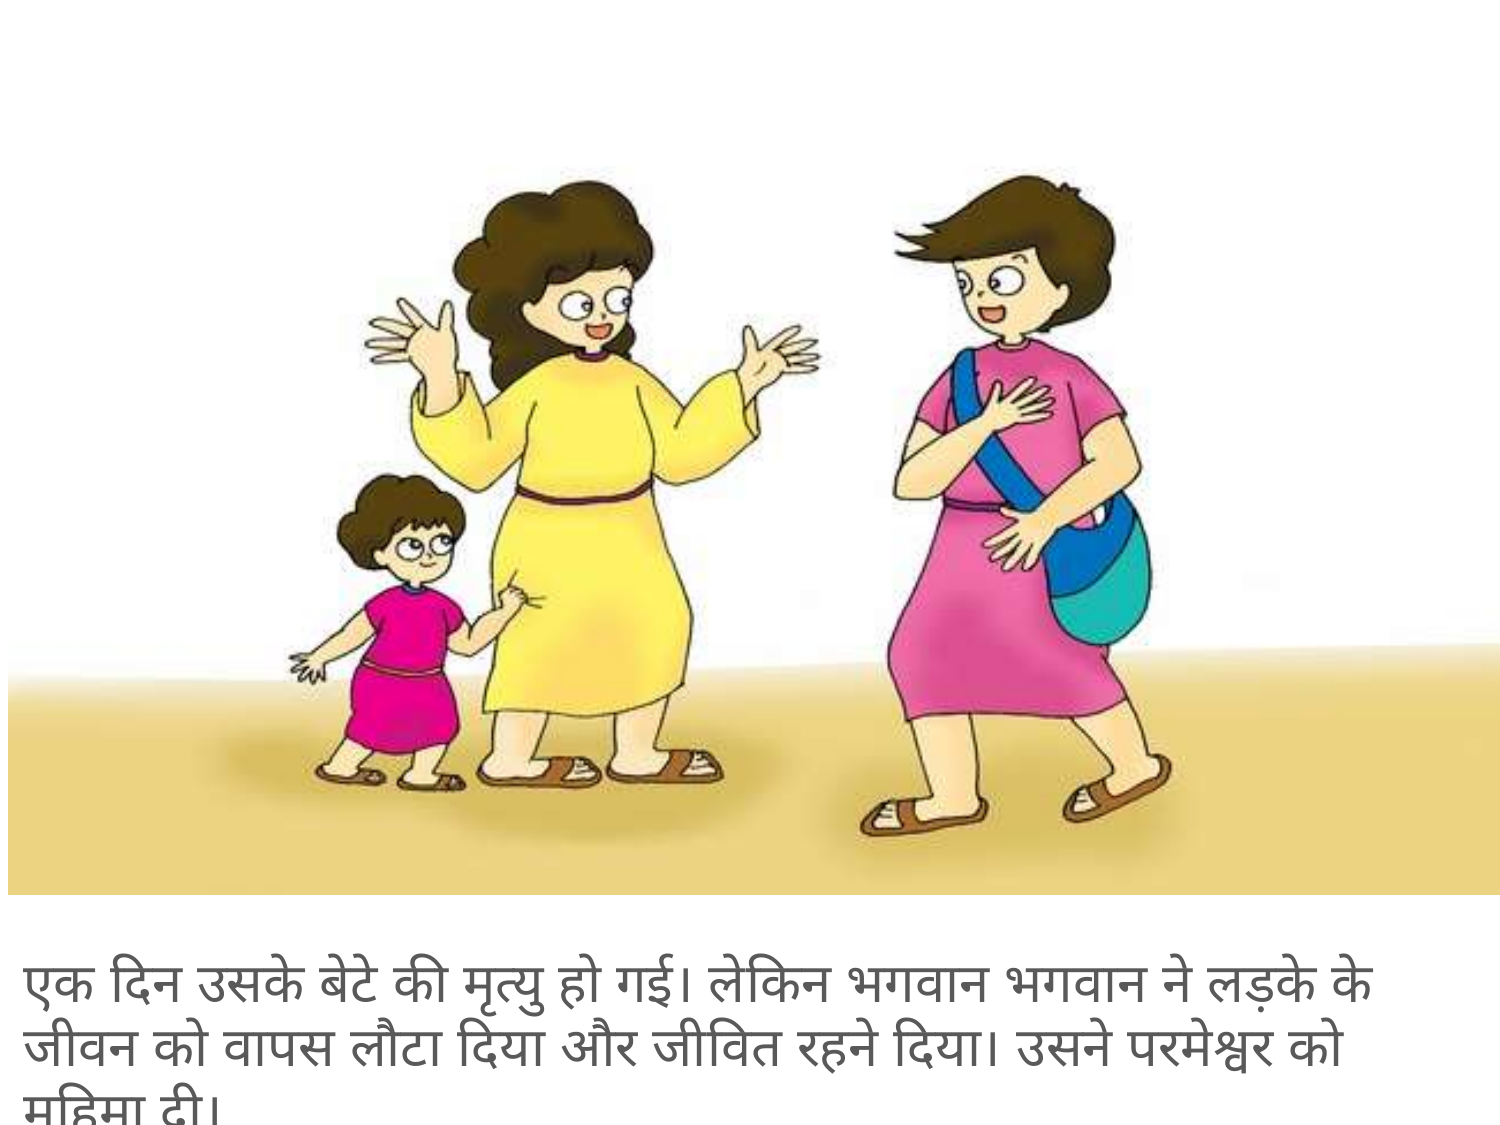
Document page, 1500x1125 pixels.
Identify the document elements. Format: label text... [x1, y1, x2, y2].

picture [8, 0, 1500, 895]
text_box एक दिन उसके बेटे की मृत्यु हो गई। लेकिन भगवान भगवान ने लड़के के जीवन को वापस लौटा दिया और जीवित रहने दिया। उसने परमेश्वर को महिमा दी। [9, 940, 1495, 1125]
